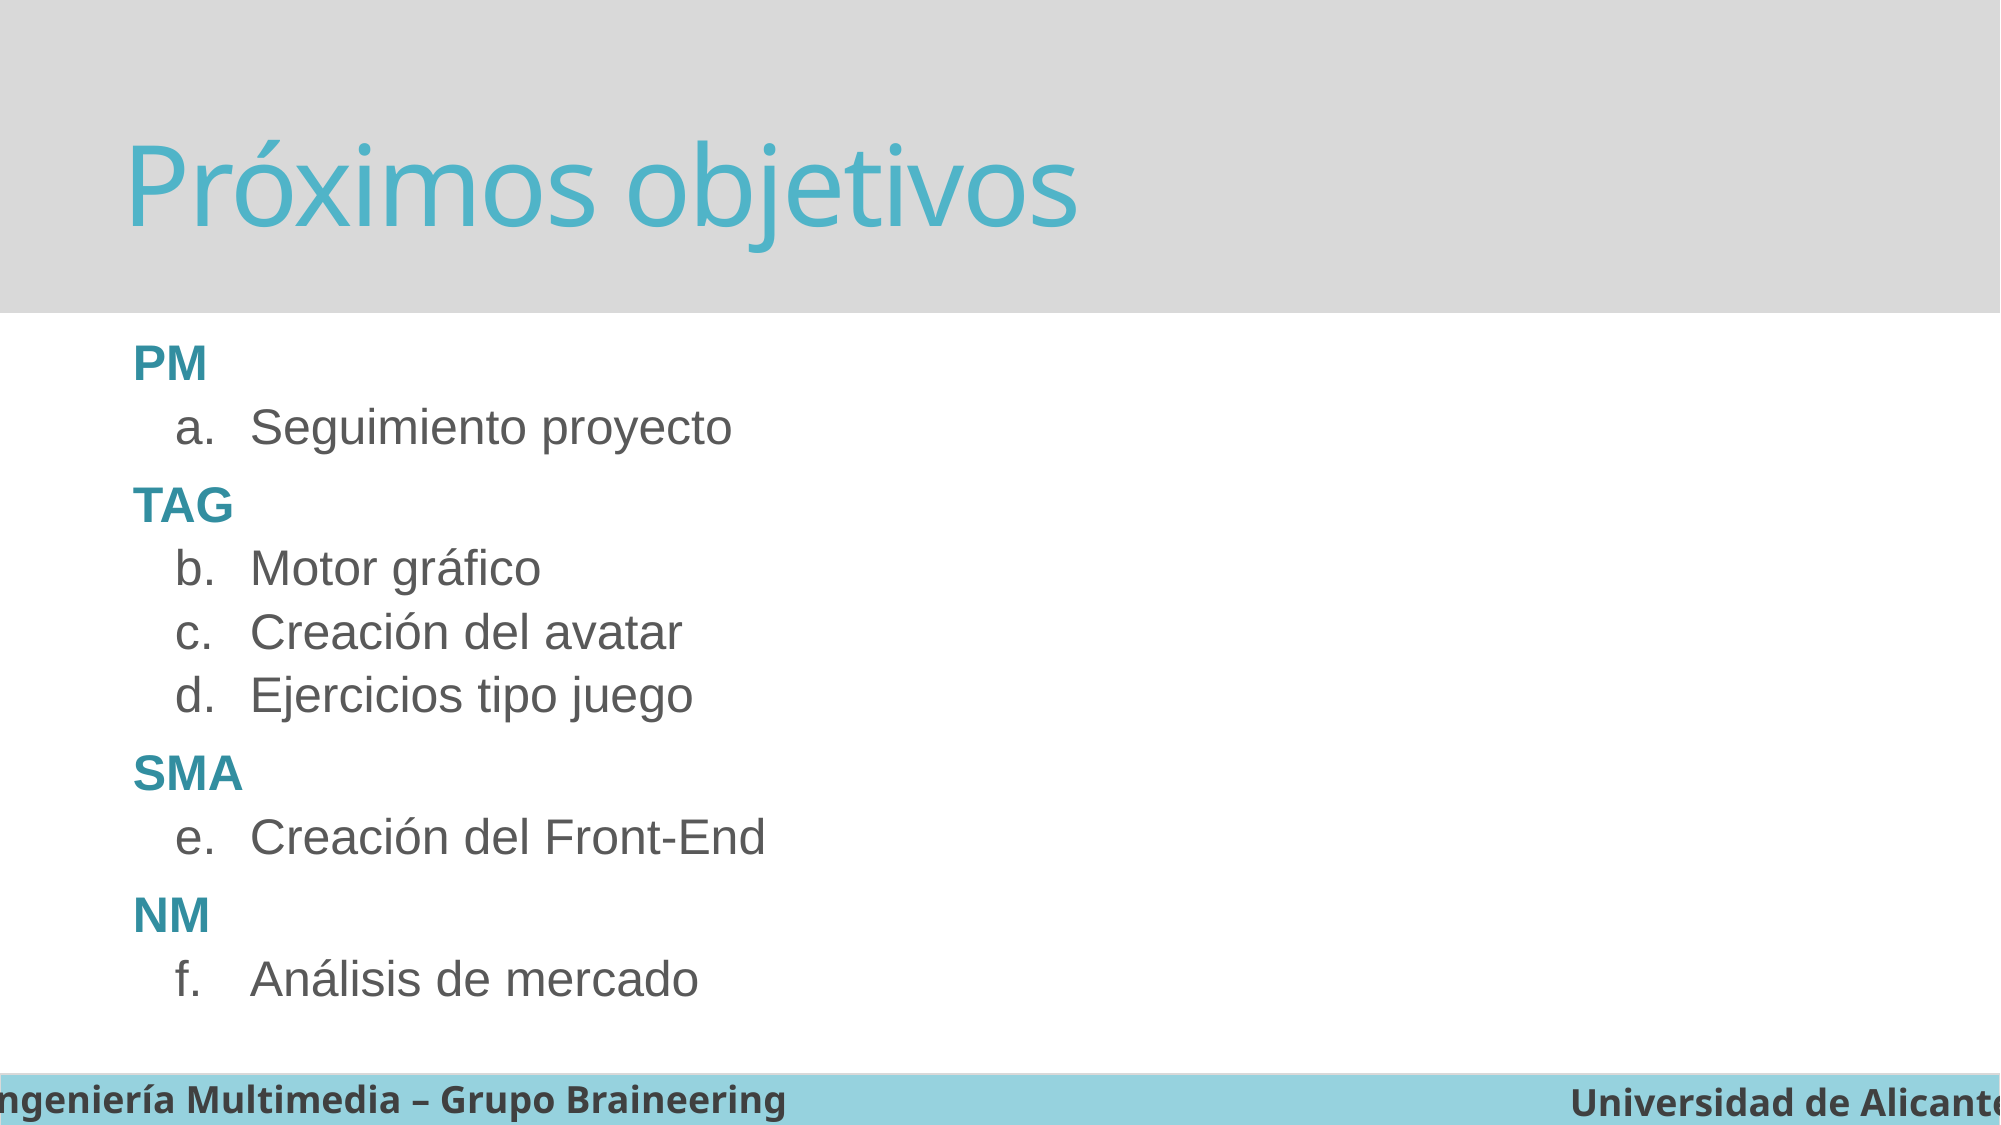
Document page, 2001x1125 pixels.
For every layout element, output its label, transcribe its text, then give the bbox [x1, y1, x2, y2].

list PM Seguimiento proyecto TAG Motor gráfico Creación del avatar Ejercicios tipo juego SMA Creación del Front-End NM Análisis de mercado [117, 332, 1882, 1031]
title Próximos objetivos [107, 55, 1875, 328]
text_box Ingeniería Multimedia – Grupo Braineering [0, 1069, 803, 1125]
text_box [0, 0, 2000, 313]
text_box Universidad de Alicante [1554, 1071, 2000, 1125]
text_box [803, 1073, 1554, 1125]
